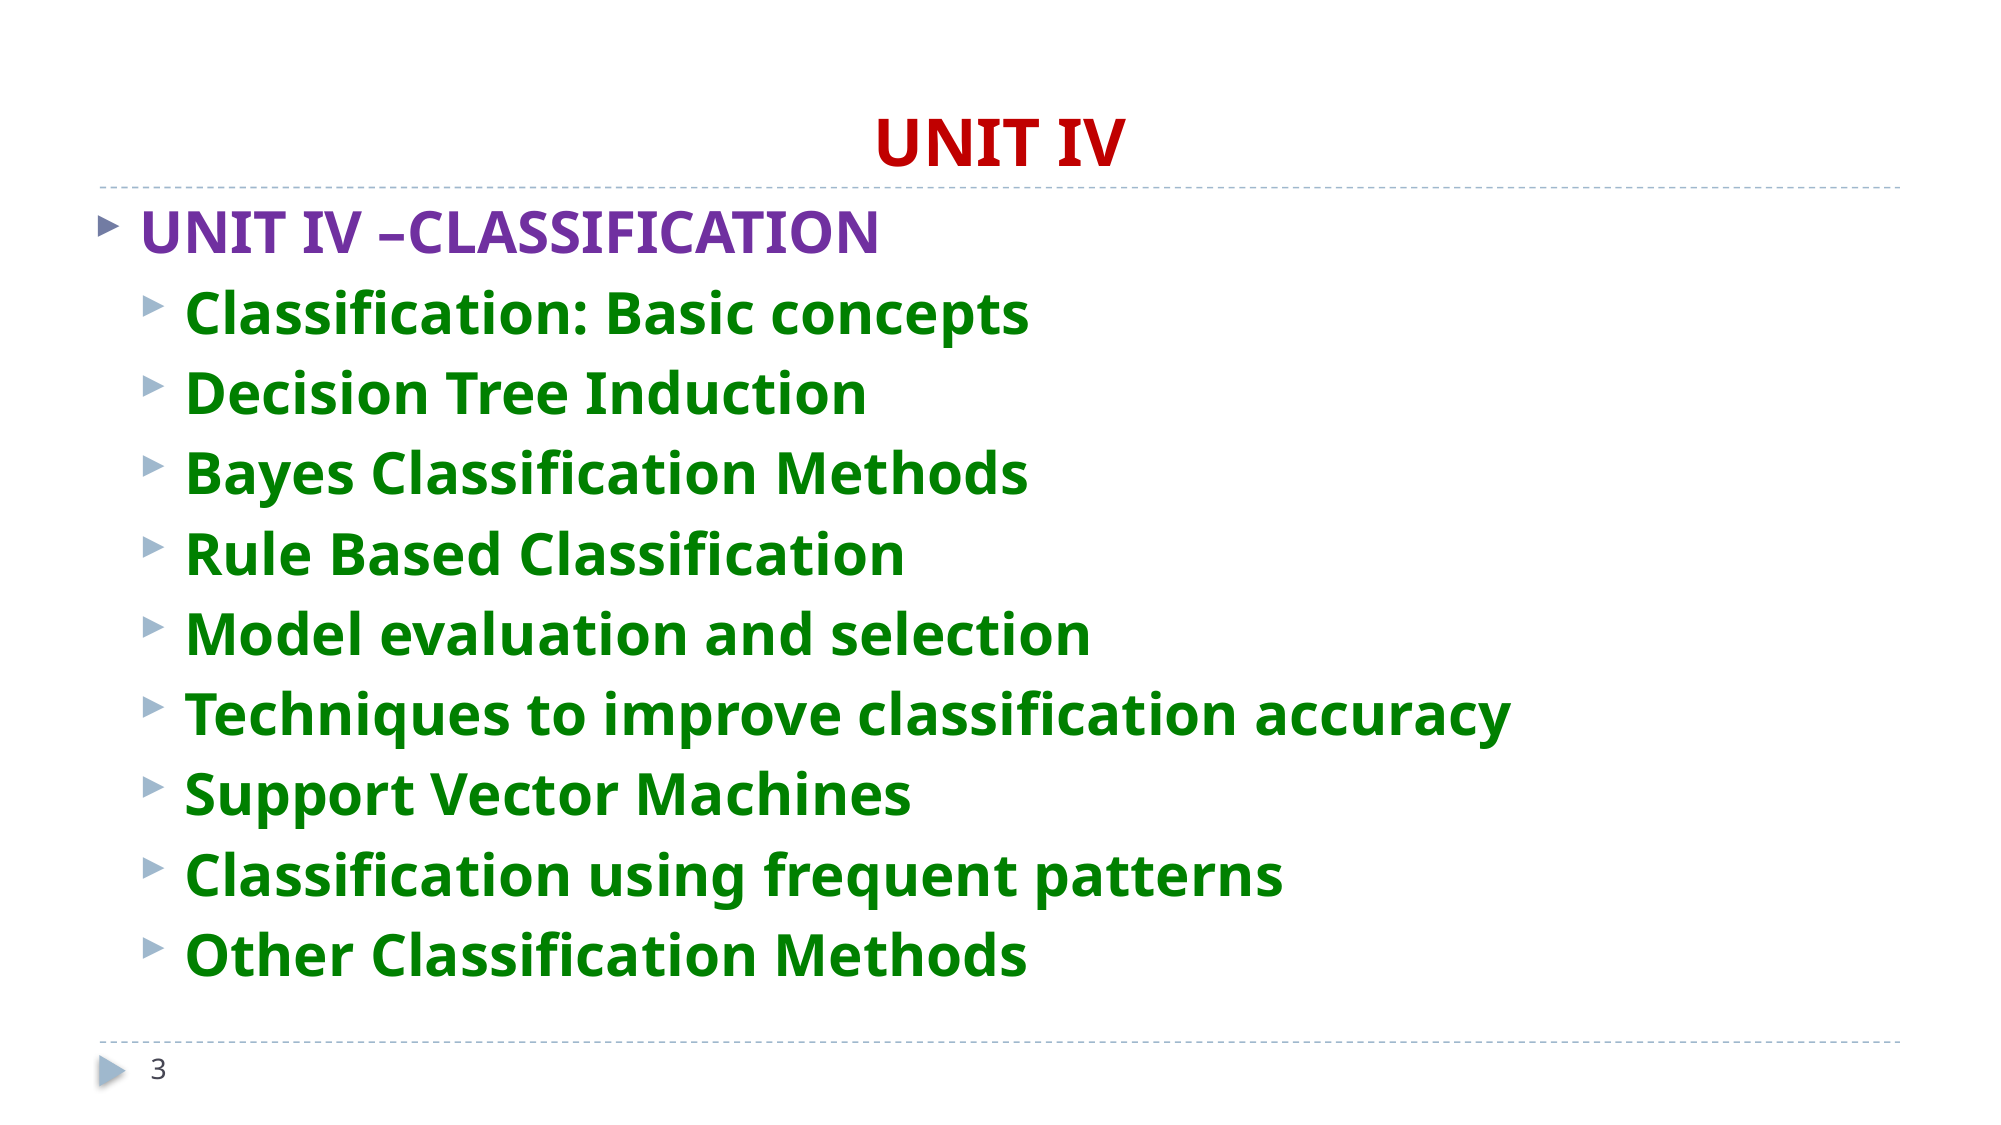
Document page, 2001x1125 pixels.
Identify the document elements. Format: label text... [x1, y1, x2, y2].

slide_number 3 [133, 1042, 568, 1103]
list UNIT IV –CLASSIFICATION Classification: Basic concepts Decision Tree Induction Bayes Classification Methods Rule Based Classification Model evaluation and selection Techniques to improve classification accuracy Support Vector Machines Classification using frequent patterns Other Classification Methods [77, 187, 1922, 1012]
title UNIT IV [99, 24, 1900, 187]
